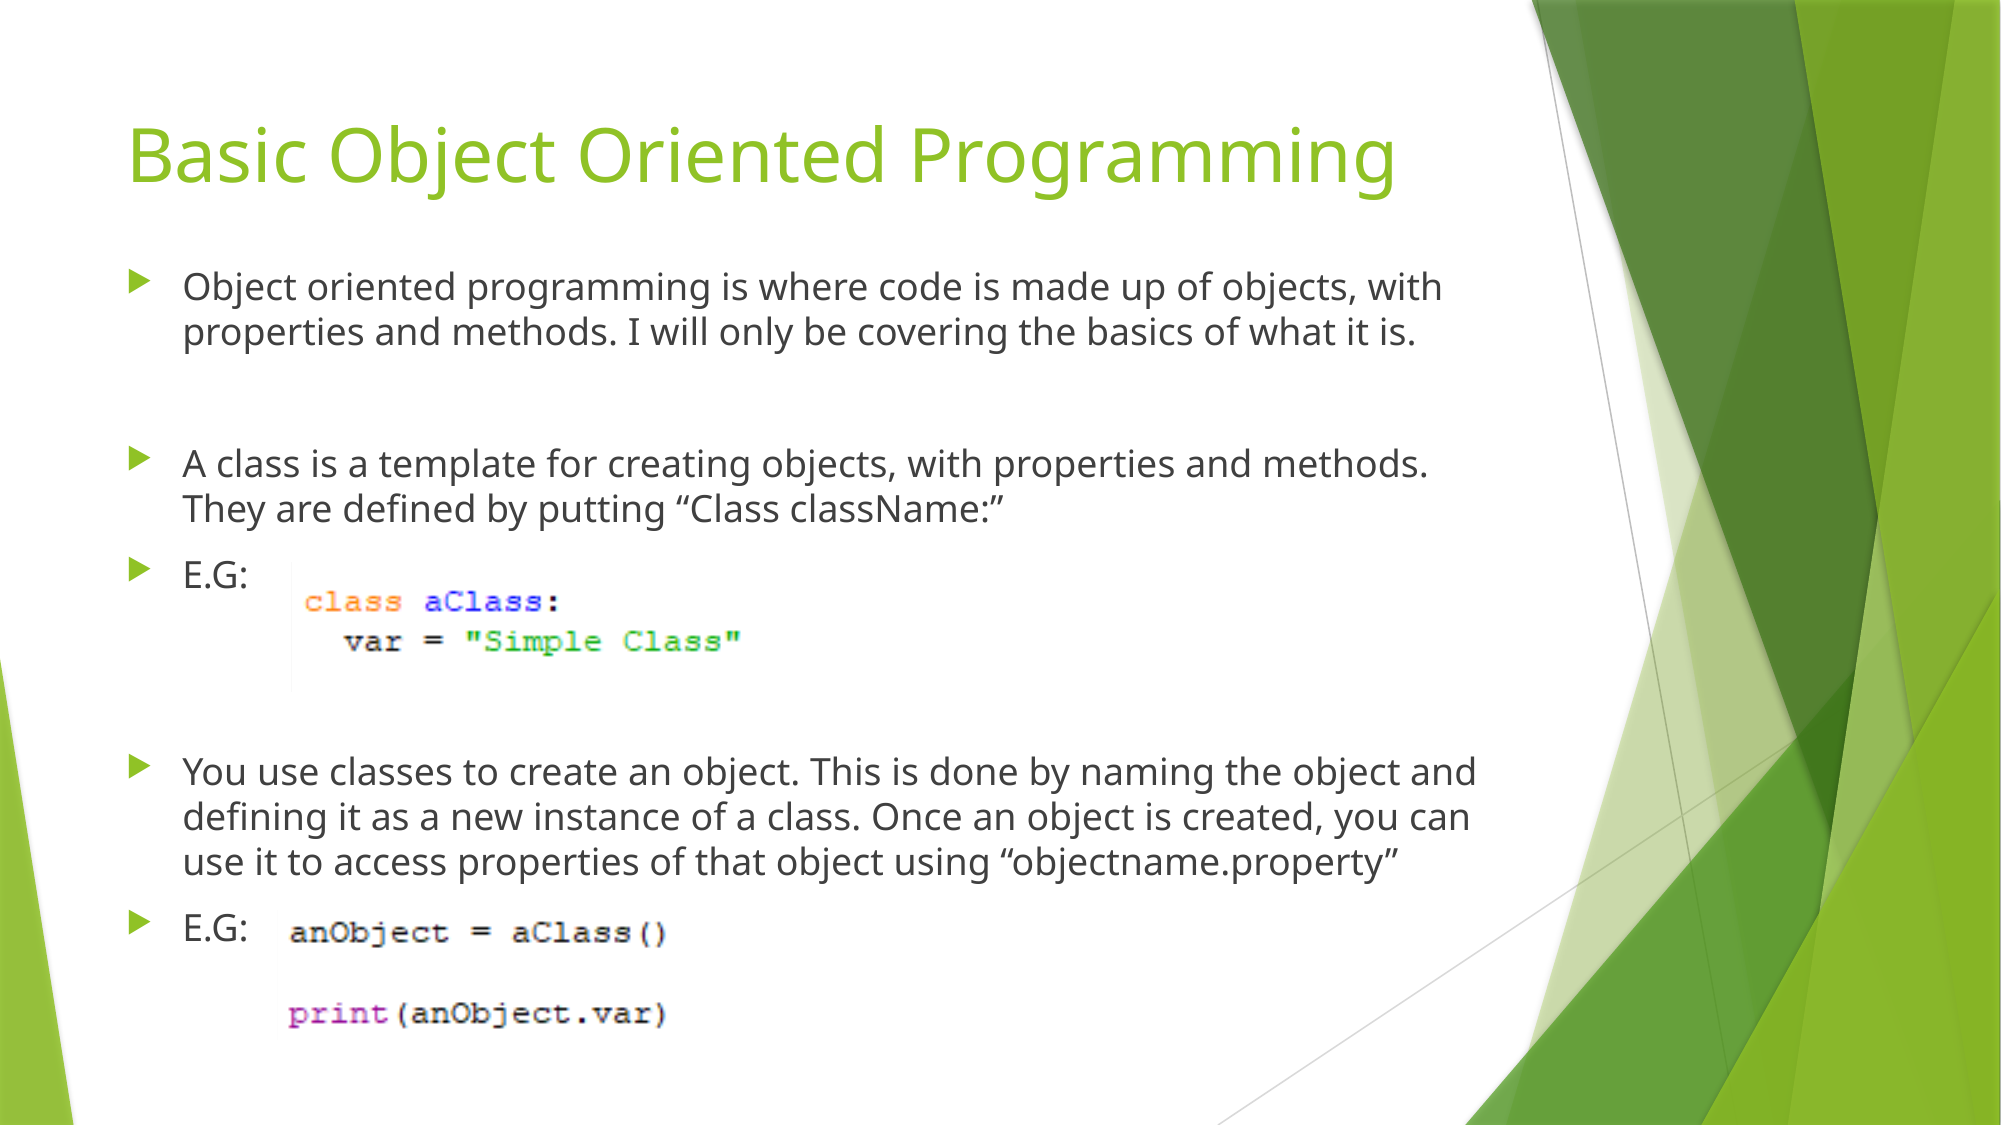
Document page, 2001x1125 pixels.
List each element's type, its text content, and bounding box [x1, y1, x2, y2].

list Object oriented programming is where code is made up of objects, with properties and methods. I will only be covering the basics of what it is. A class is a template for creating objects, with properties and methods. They are defined by putting “Class className:” E.G: You use classes to create an object. This is done by naming the object and defining it as a new instance of a class. Once an object is created, you can use it to access properties of that object using “objectname.property” E.G: [111, 255, 1522, 1046]
title Basic Object Oriented Programming [111, 99, 1522, 255]
picture [276, 910, 687, 1040]
picture [291, 561, 770, 692]
